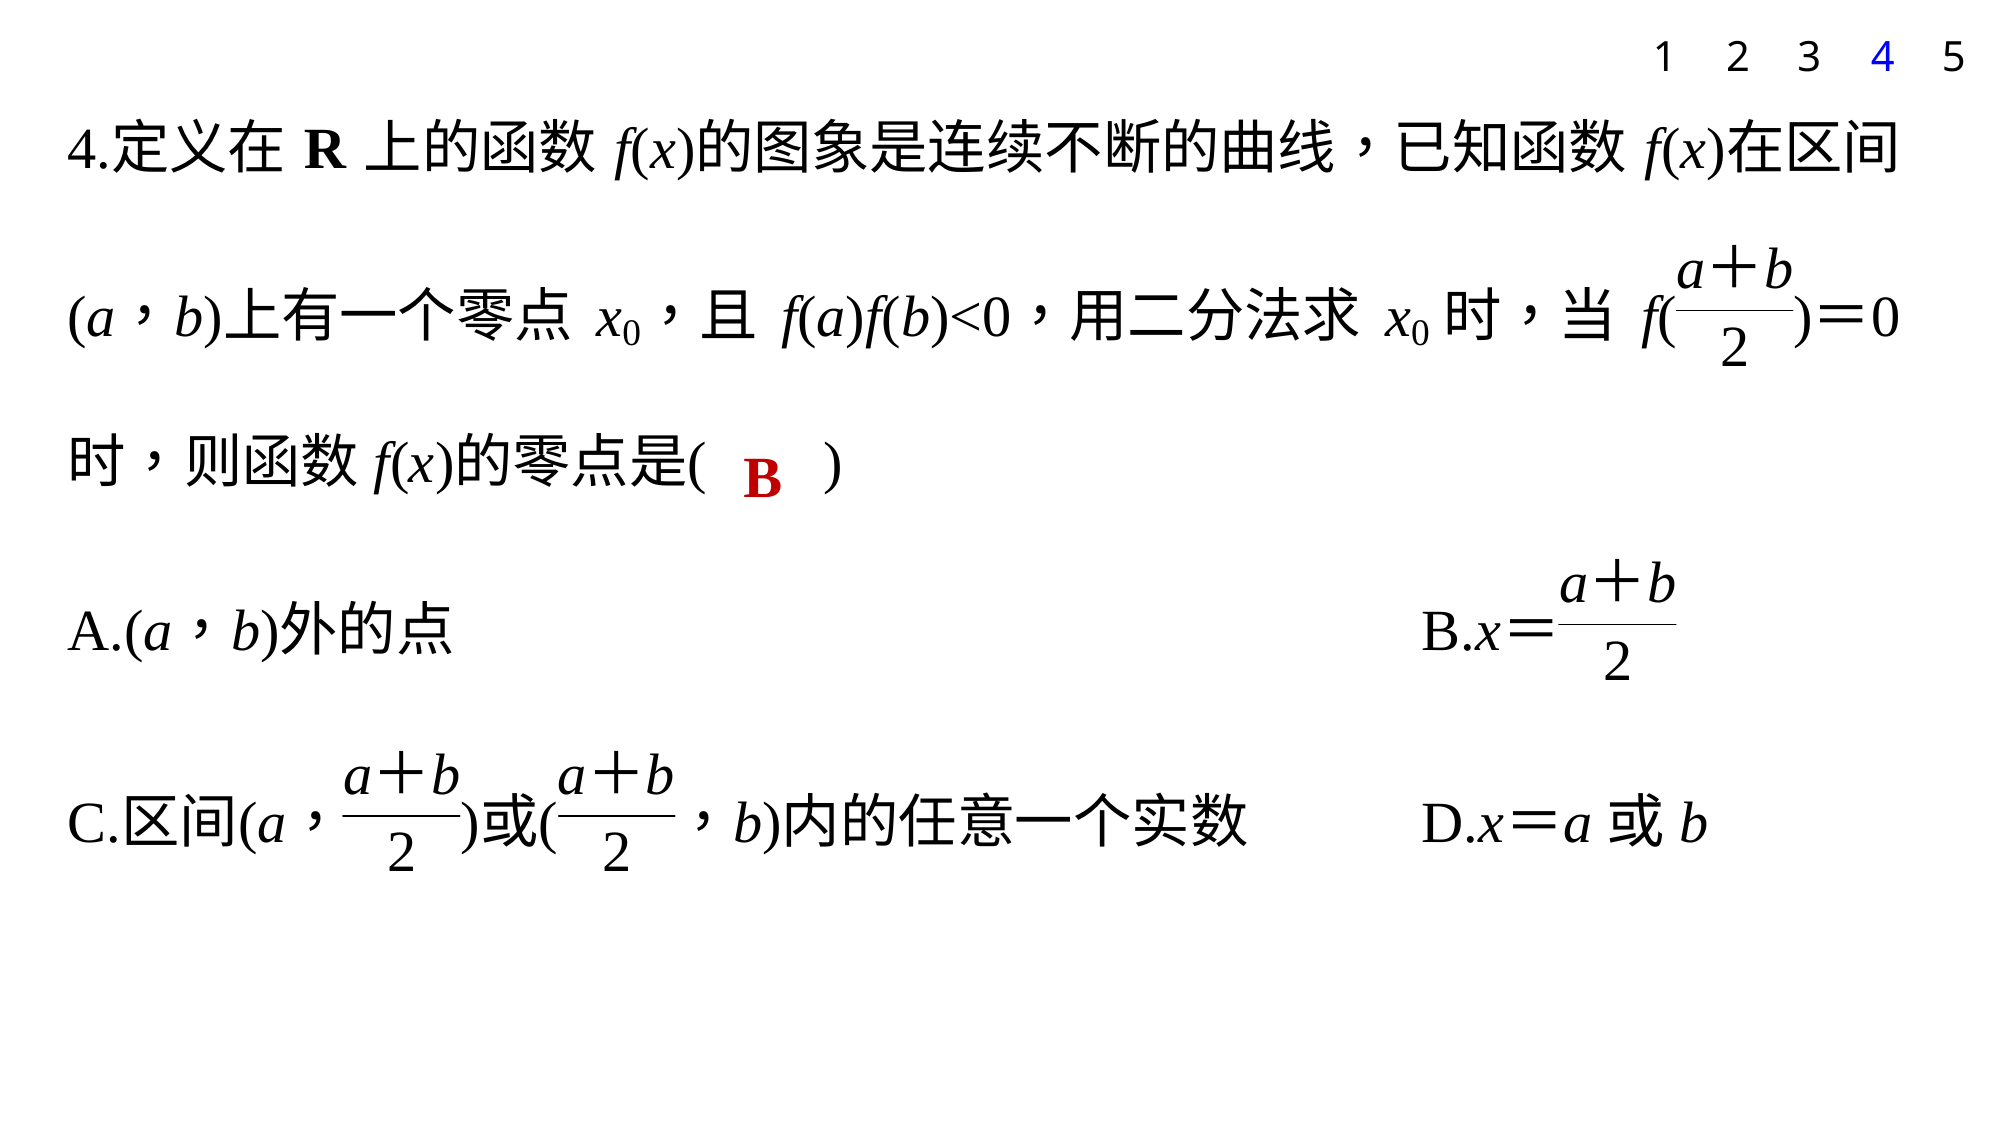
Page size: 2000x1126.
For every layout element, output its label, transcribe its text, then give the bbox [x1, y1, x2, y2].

text_box 5 [1924, 7, 1984, 102]
text_box 4 [1853, 7, 1913, 102]
text_box 2 [1708, 7, 1768, 102]
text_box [66, 108, 1901, 1024]
text_box 1 [1637, 7, 1697, 102]
text_box 3 [1779, 7, 1839, 102]
